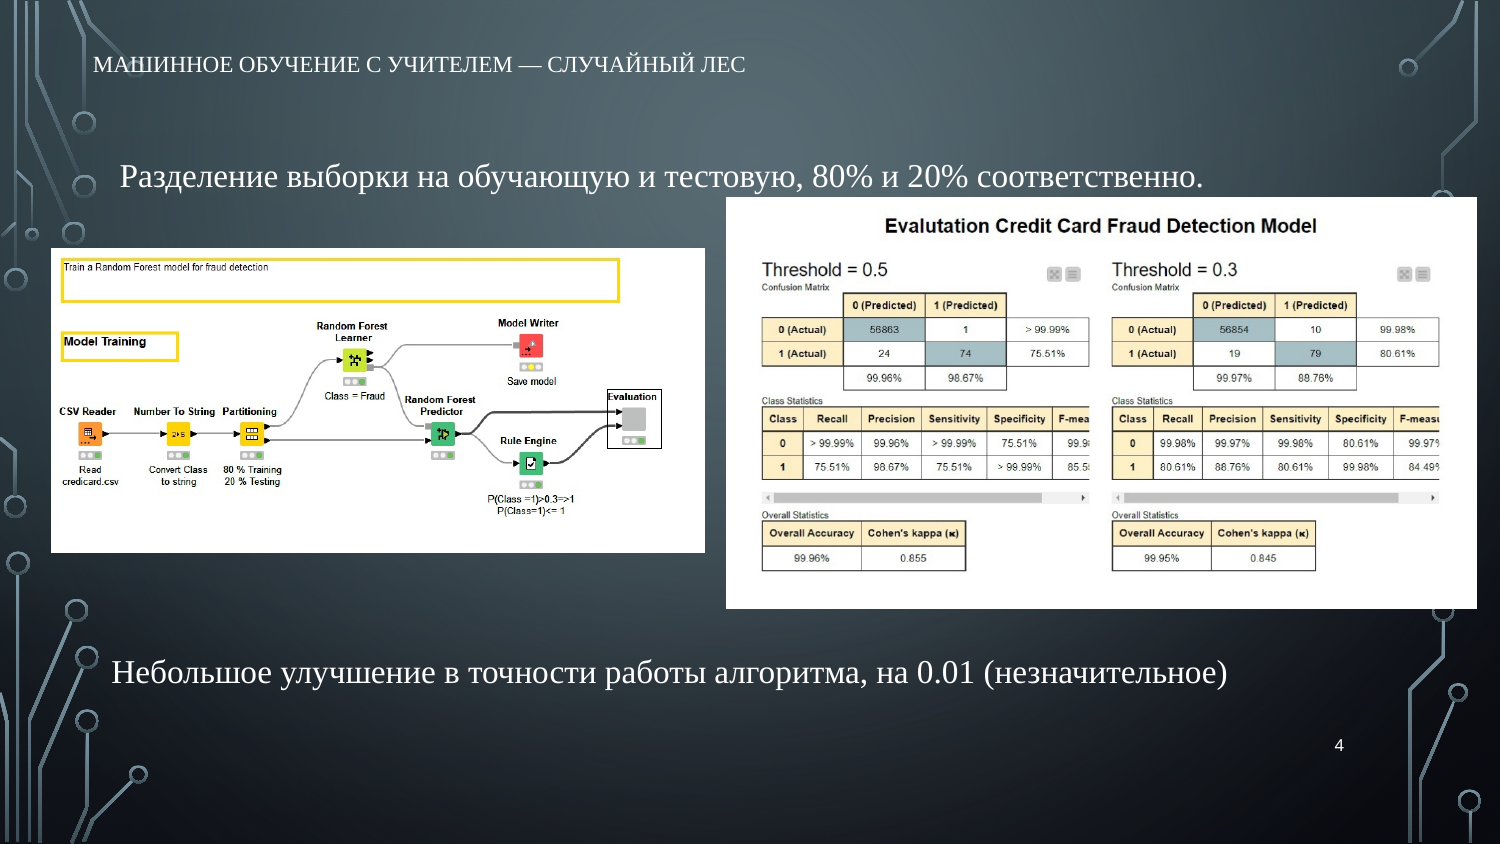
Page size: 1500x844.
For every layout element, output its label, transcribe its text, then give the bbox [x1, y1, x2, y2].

title Машинное обучение с учителем — случайный лес [78, 20, 1428, 113]
text_box Небольшое улучшение в точности работы алгоритма, на 0.01 (незначительное) [96, 634, 1270, 698]
picture [726, 197, 1477, 610]
slide_number 4 [1264, 723, 1360, 769]
text_box Разделение выборки на обучающую и тестовую, 80% и 20% соответственно. [104, 138, 1221, 201]
picture [51, 248, 705, 553]
